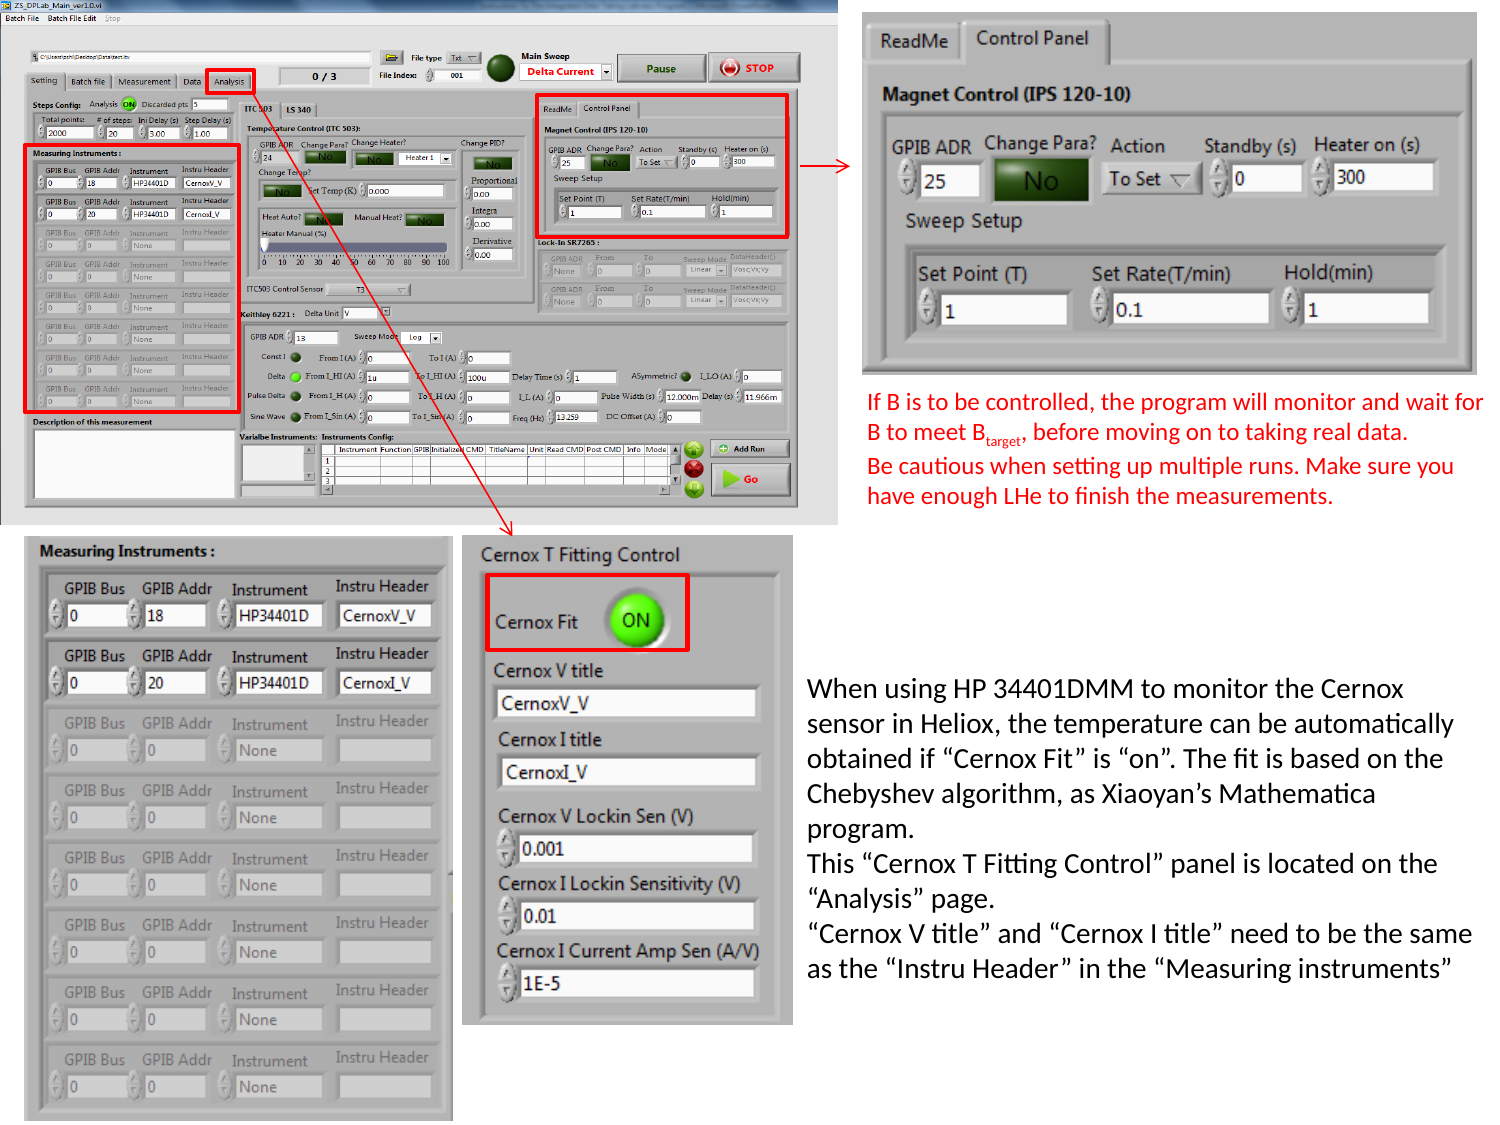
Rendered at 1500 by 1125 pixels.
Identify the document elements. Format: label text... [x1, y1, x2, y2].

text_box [253, 94, 513, 537]
text_box When using HP 34401DMM to monitor the Cernox sensor in Heliox, the temperature can be automatically obtained if “Cernox Fit” is “on”. The fit is based on the Chebyshev algorithm, as Xiaoyan’s Mathematica program. This “Cernox T Fitting Control” panel is located on the “Analysis” page. “Cernox V title” and “Cernox I title” need to be the same as the “Instru Header” in the “Measuring instruments” [796, 662, 1500, 992]
text_box If B is to be controlled, the program will monitor and wait for B to meet Btarget, before moving on to taking real data. Be cautious when setting up multiple runs. Make sure you have enough LHe to finish the measurements. [852, 378, 1500, 517]
picture [24, 536, 453, 1121]
picture [0, 0, 838, 526]
picture [462, 535, 793, 1026]
picture [862, 12, 1477, 376]
